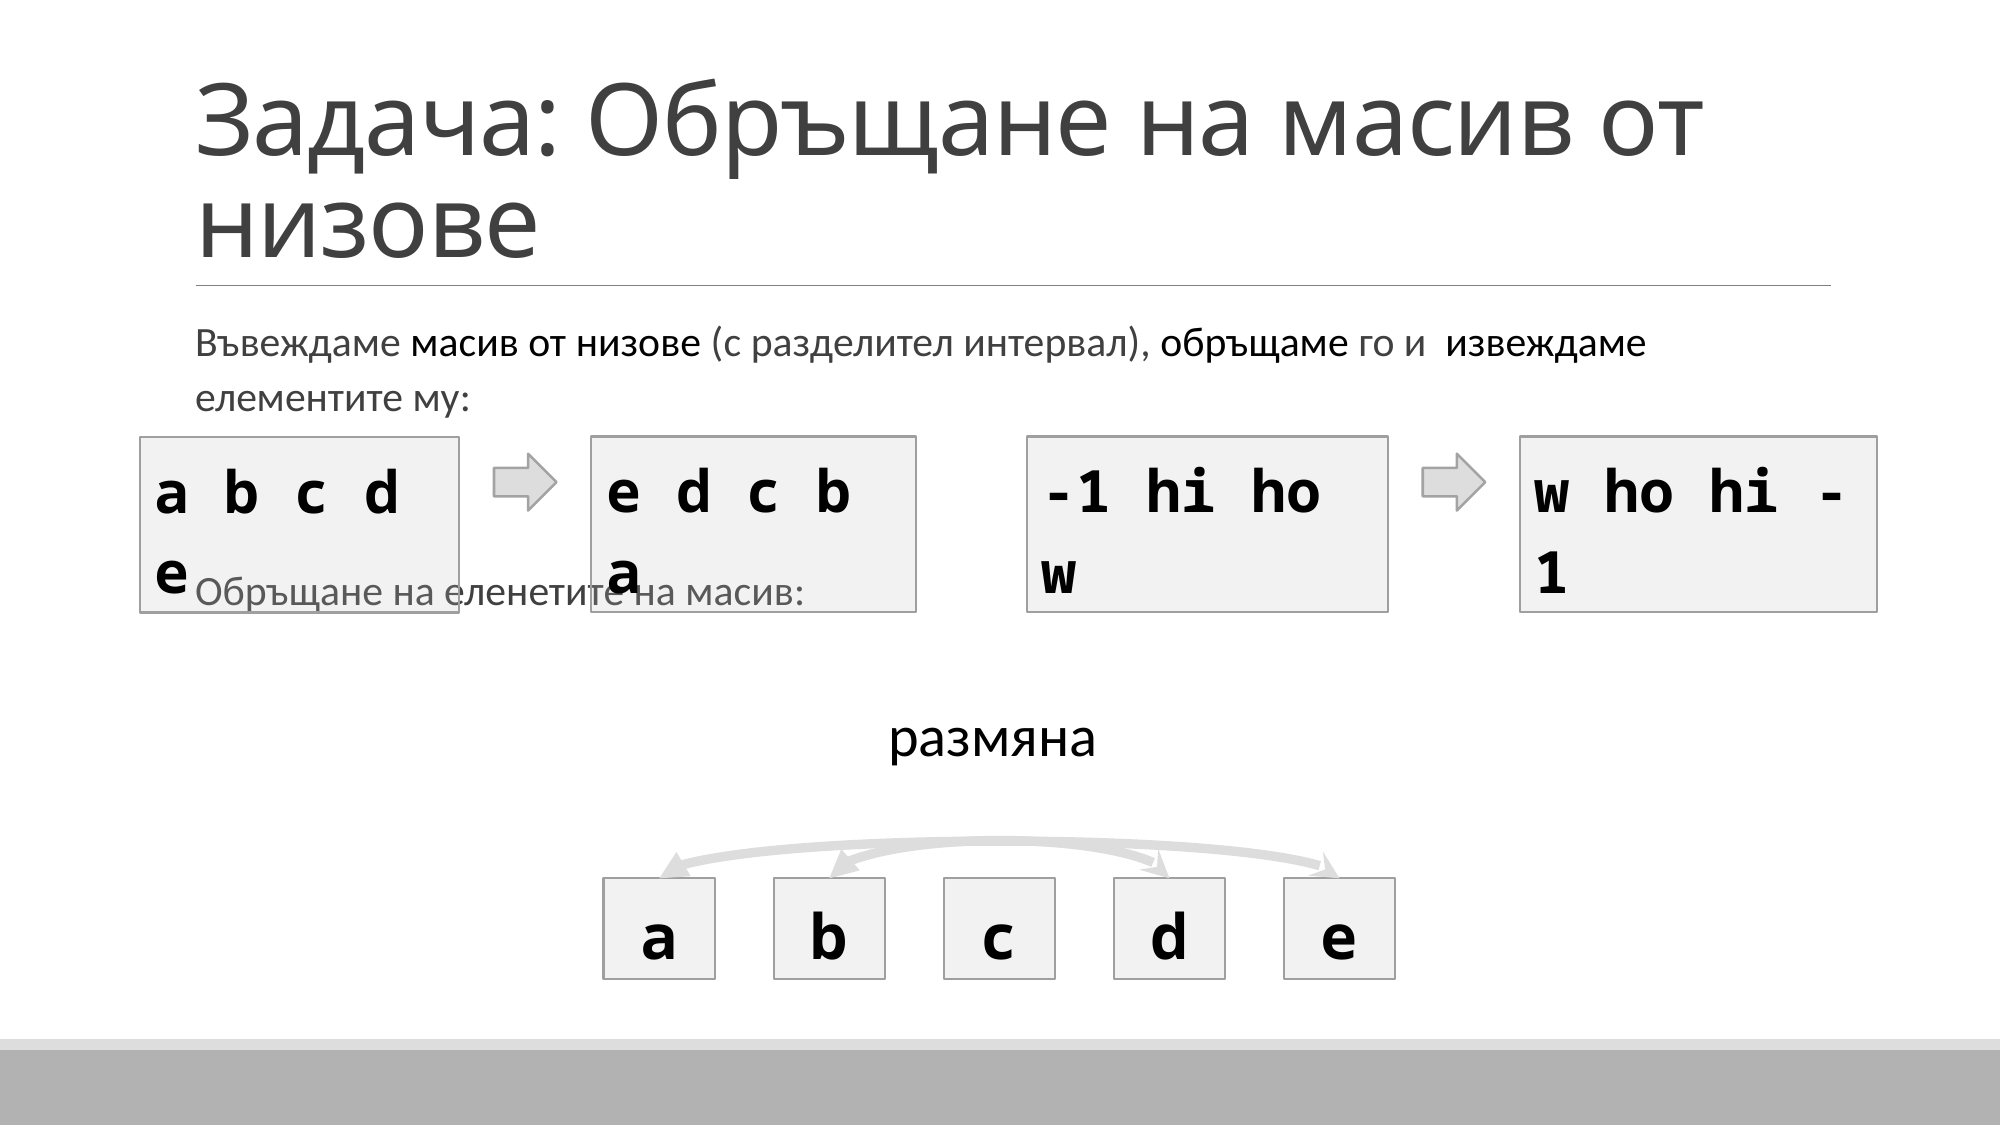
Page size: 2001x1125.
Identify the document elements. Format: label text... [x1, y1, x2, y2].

text_box [492, 452, 558, 512]
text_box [603, 690, 1396, 981]
text_box -1 hi ho w [1026, 436, 1388, 613]
title Задача: Обръщане на масив от низове [180, 47, 1830, 285]
text_box [1421, 452, 1487, 512]
text_box e d c b a [591, 436, 916, 613]
text_box w ho hi -1 [1520, 436, 1878, 613]
text_box a b c d e [139, 436, 460, 613]
list Въвеждаме масив от низове (с разделител интервал), обръщаме го и извеждаме елементите му: Обръщане на еленетите на масив: [180, 302, 1830, 963]
